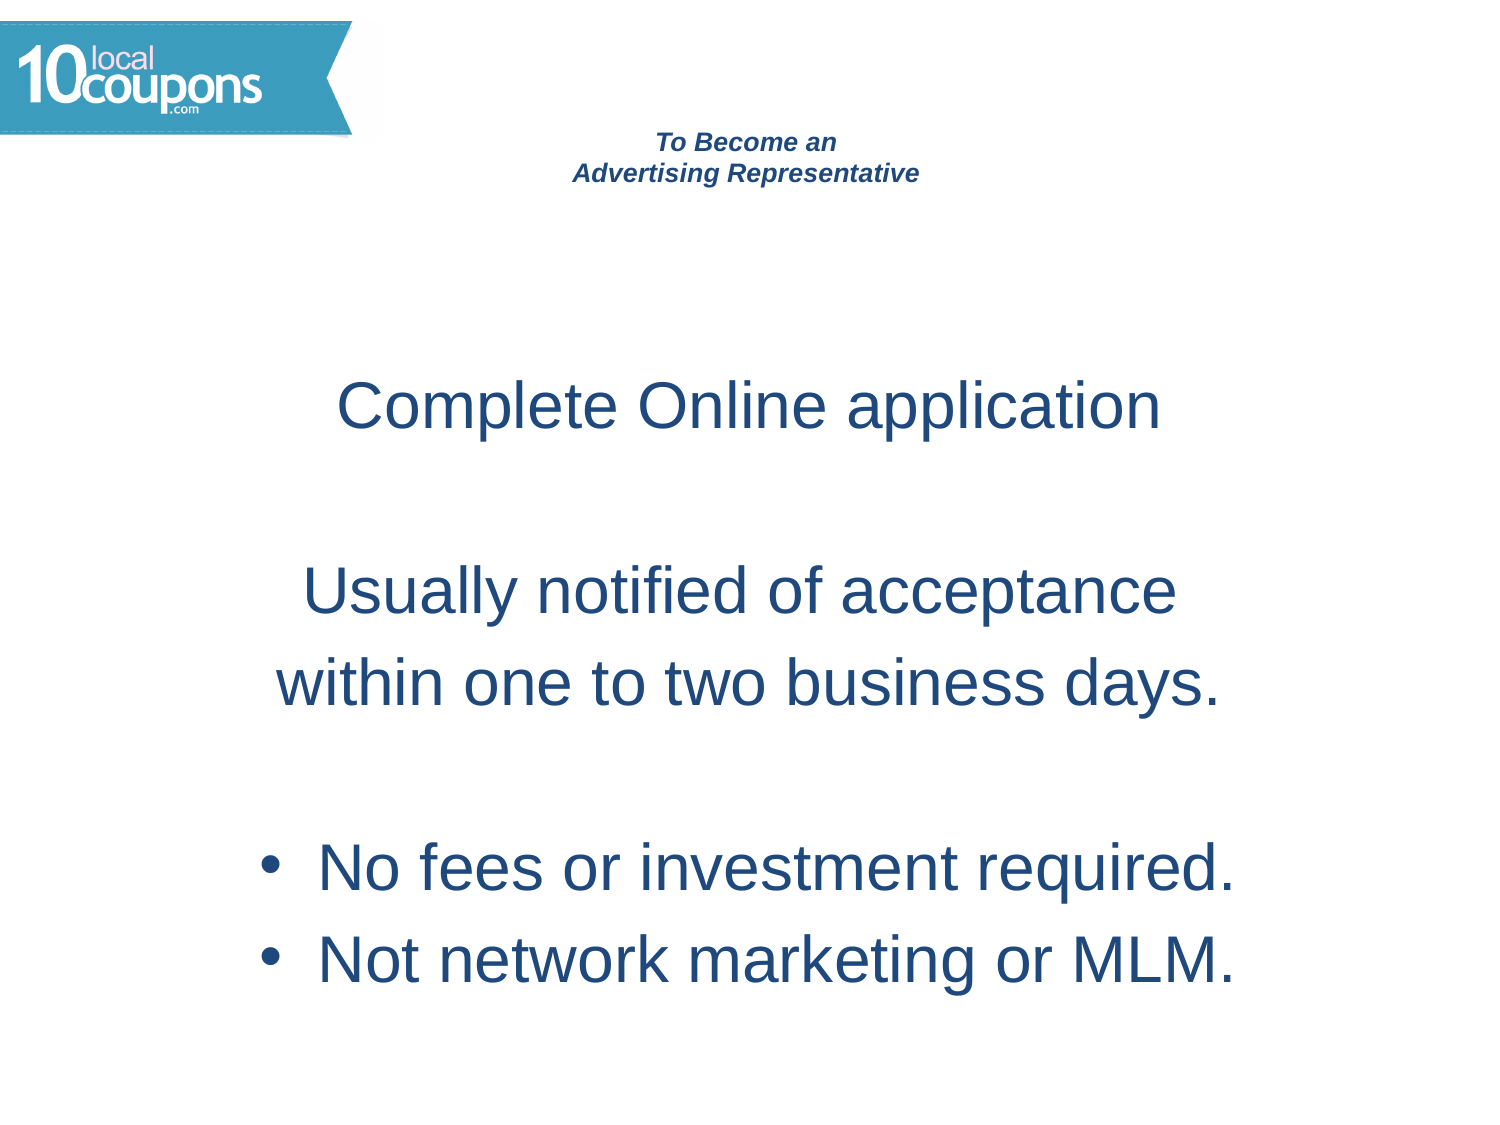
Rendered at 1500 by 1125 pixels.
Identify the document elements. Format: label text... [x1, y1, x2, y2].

list Complete Online application Usually notified of acceptance within one to two business days. No fees or investment required. Not network marketing or MLM. [75, 262, 1425, 1005]
picture [0, 21, 382, 142]
title To Become an Advertising Representative [75, 45, 1425, 233]
